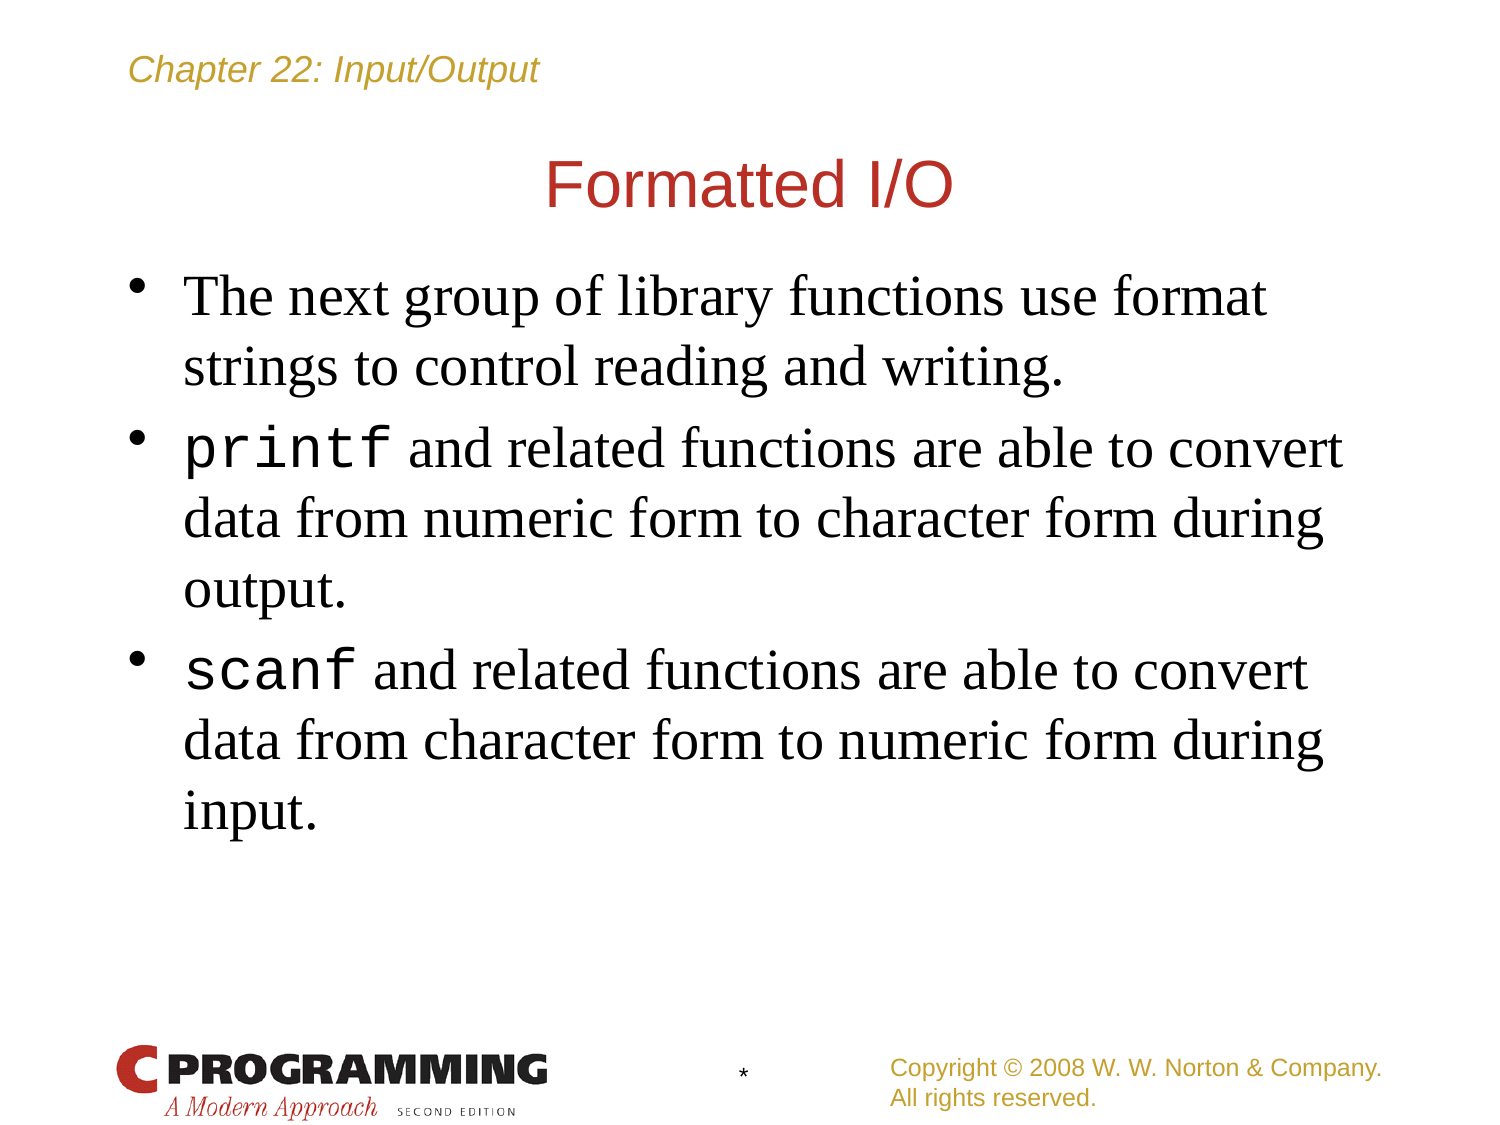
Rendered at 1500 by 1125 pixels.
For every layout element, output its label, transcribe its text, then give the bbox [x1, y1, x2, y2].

text_box * [687, 1050, 800, 1100]
list The next group of library functions use format strings to control reading and writing. printf and related functions are able to convert data from numeric form to character form during output. scanf and related functions are able to convert data from character form to numeric form during input. [112, 249, 1388, 1038]
picture [112, 1041, 550, 1123]
title Formatted I/O [112, 125, 1388, 238]
text_box Copyright © 2008 W. W. Norton & Company. All rights reserved. [874, 1043, 1388, 1119]
